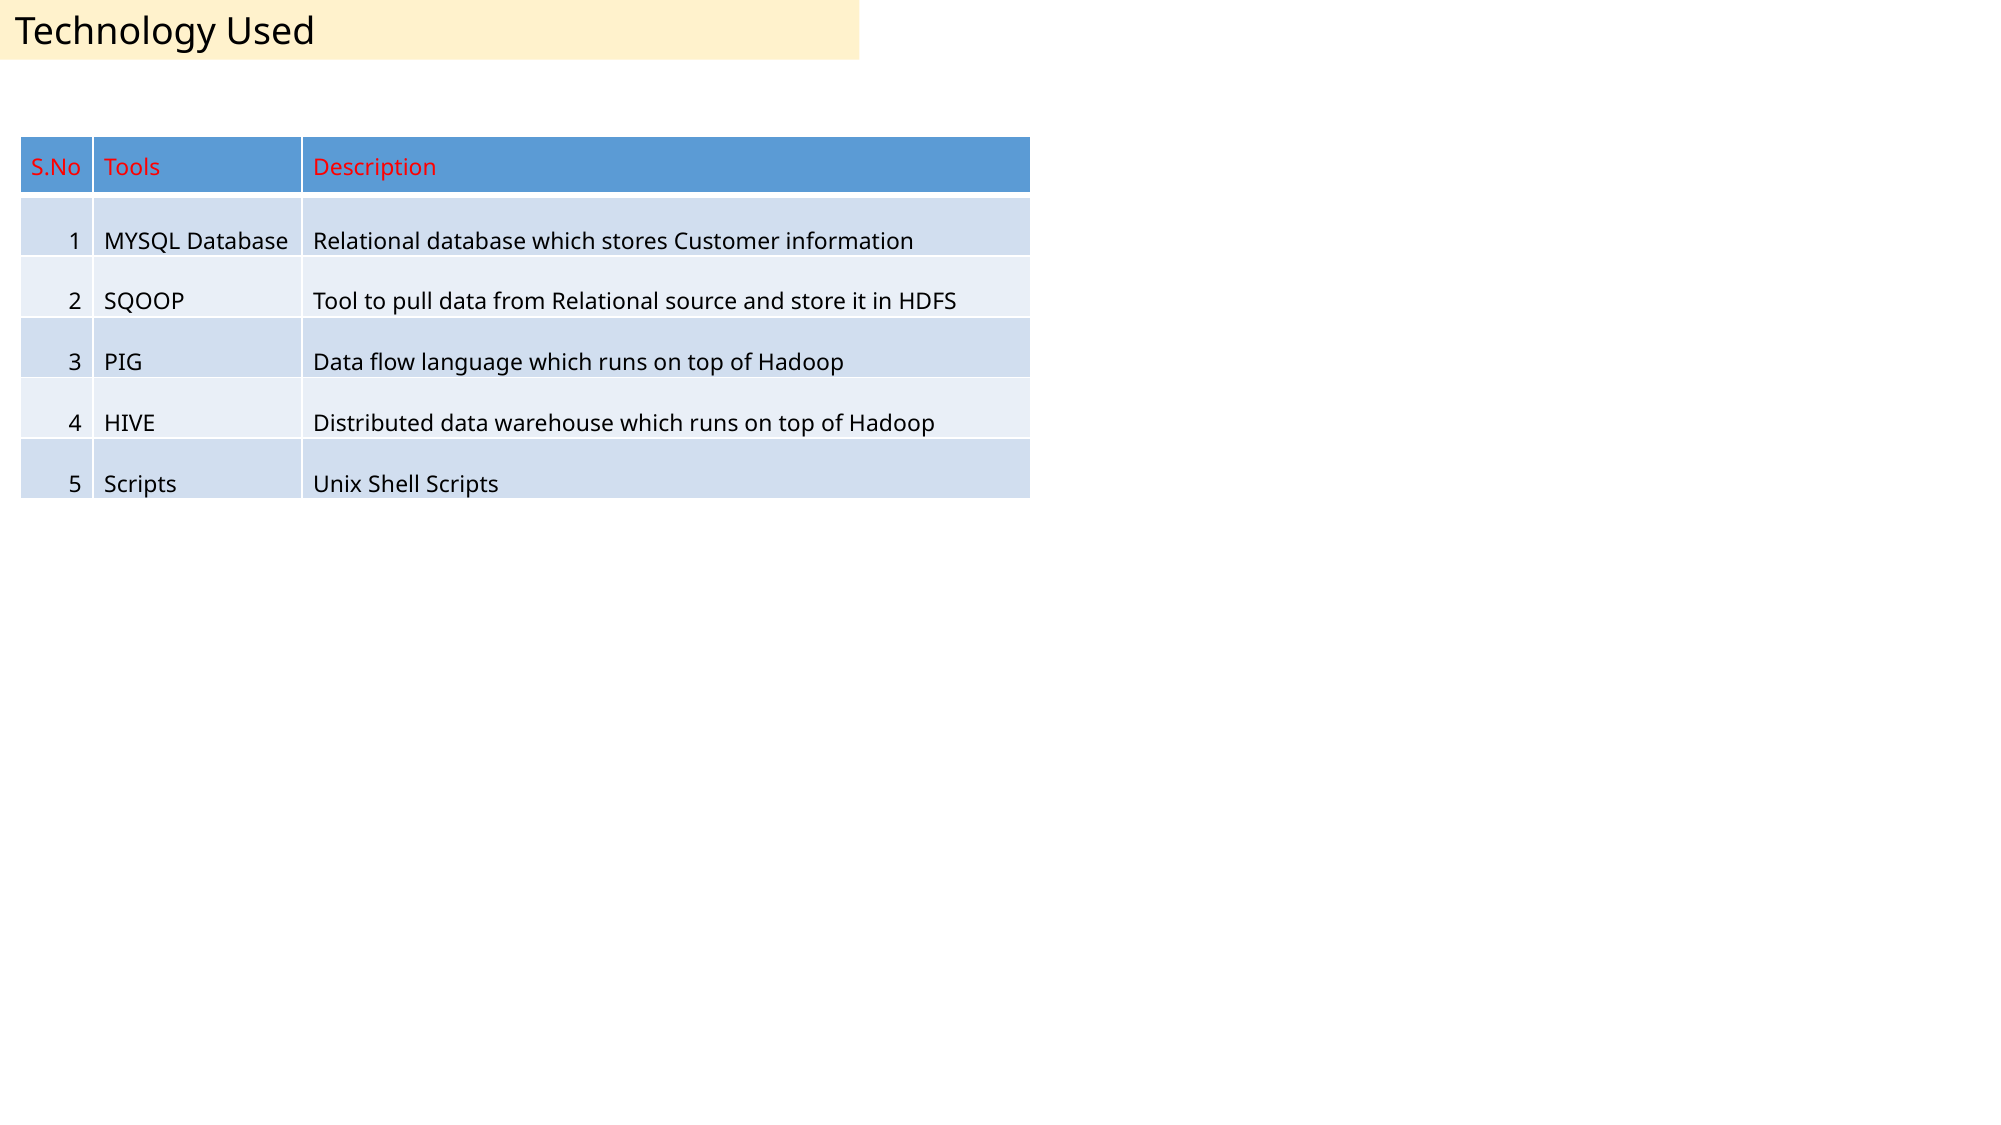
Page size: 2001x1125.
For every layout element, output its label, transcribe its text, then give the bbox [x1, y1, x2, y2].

table_header S.No [21, 137, 92, 192]
table_cell Distributed data warehouse which runs on top of Hadoop [303, 378, 1030, 437]
table_cell Tool to pull data from Relational source and store it in HDFS [303, 257, 1030, 316]
table_cell SQOOP [94, 257, 301, 316]
table_cell 4 [21, 378, 92, 437]
table_cell Relational database which stores Customer information [303, 198, 1030, 255]
table_cell 1 [21, 198, 92, 255]
table_cell Data flow language which runs on top of Hadoop [303, 318, 1030, 377]
table_cell Scripts [94, 439, 301, 498]
table_header Description [303, 137, 1030, 192]
table_cell Unix Shell Scripts [303, 439, 1030, 498]
text_box Technology Used [0, 0, 860, 60]
table_cell PIG [94, 318, 301, 377]
table_cell 2 [21, 257, 92, 316]
table_cell 5 [21, 439, 92, 498]
table_cell HIVE [94, 378, 301, 437]
table_cell 3 [21, 318, 92, 377]
table_header Tools [94, 137, 301, 192]
table_cell MYSQL Database [94, 198, 301, 255]
